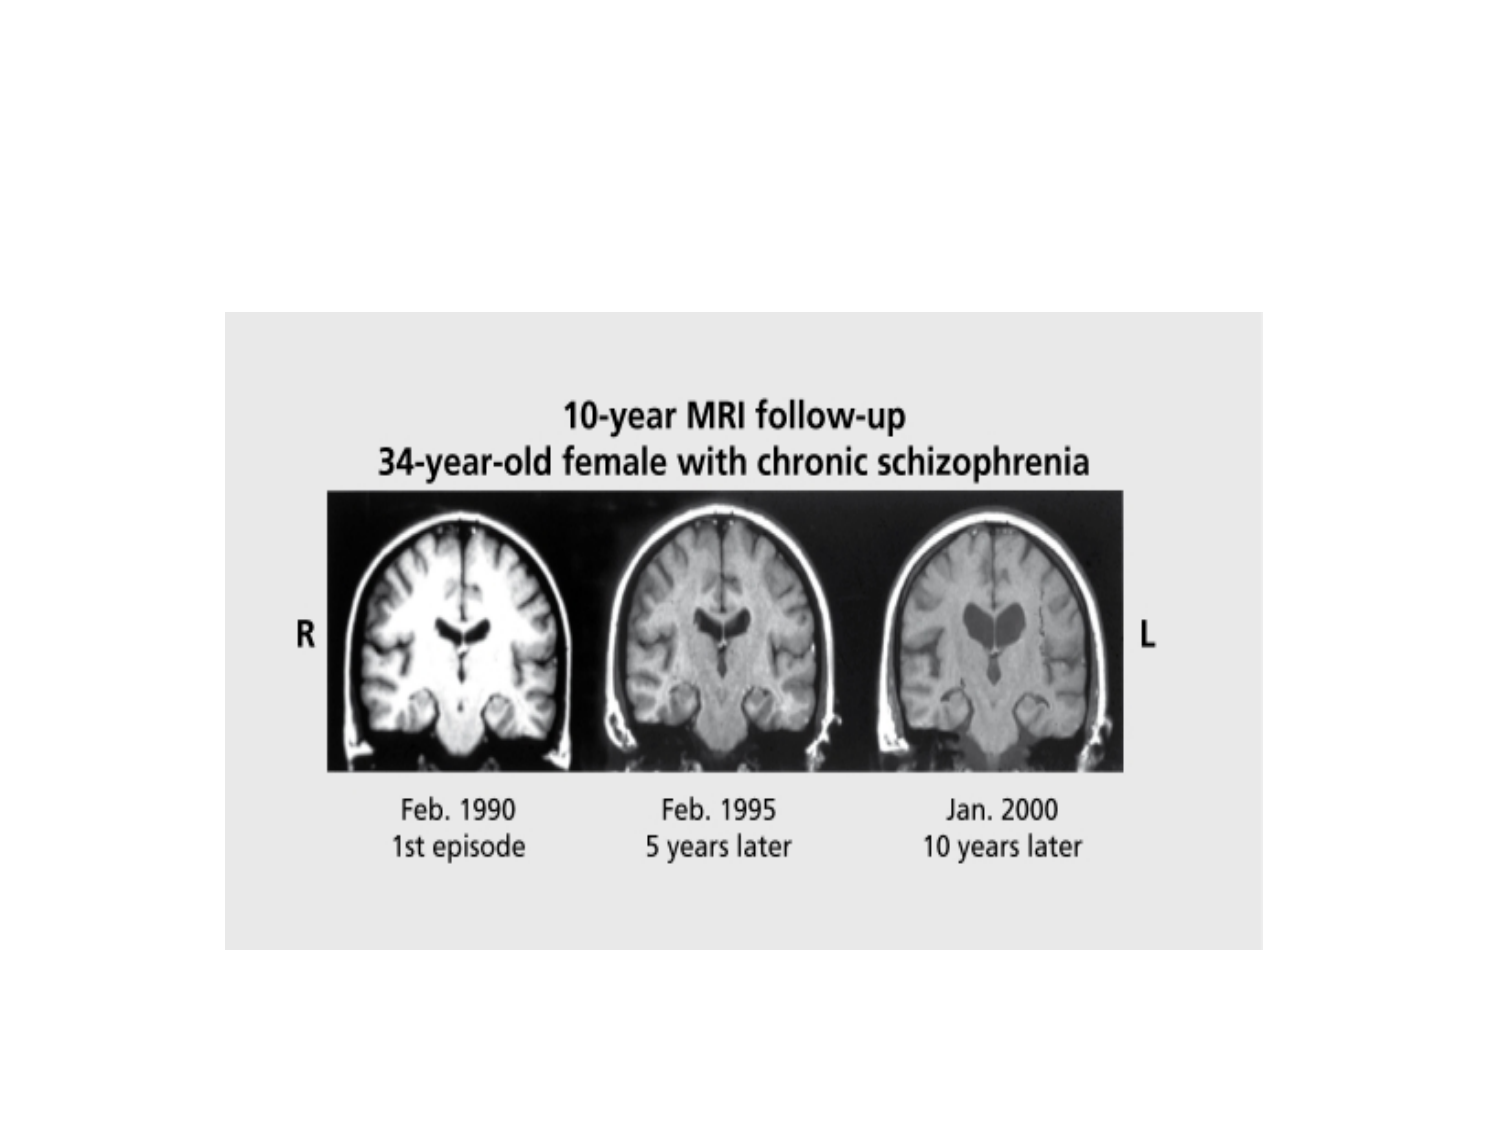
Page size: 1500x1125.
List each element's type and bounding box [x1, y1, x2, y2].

picture [224, 312, 1263, 951]
